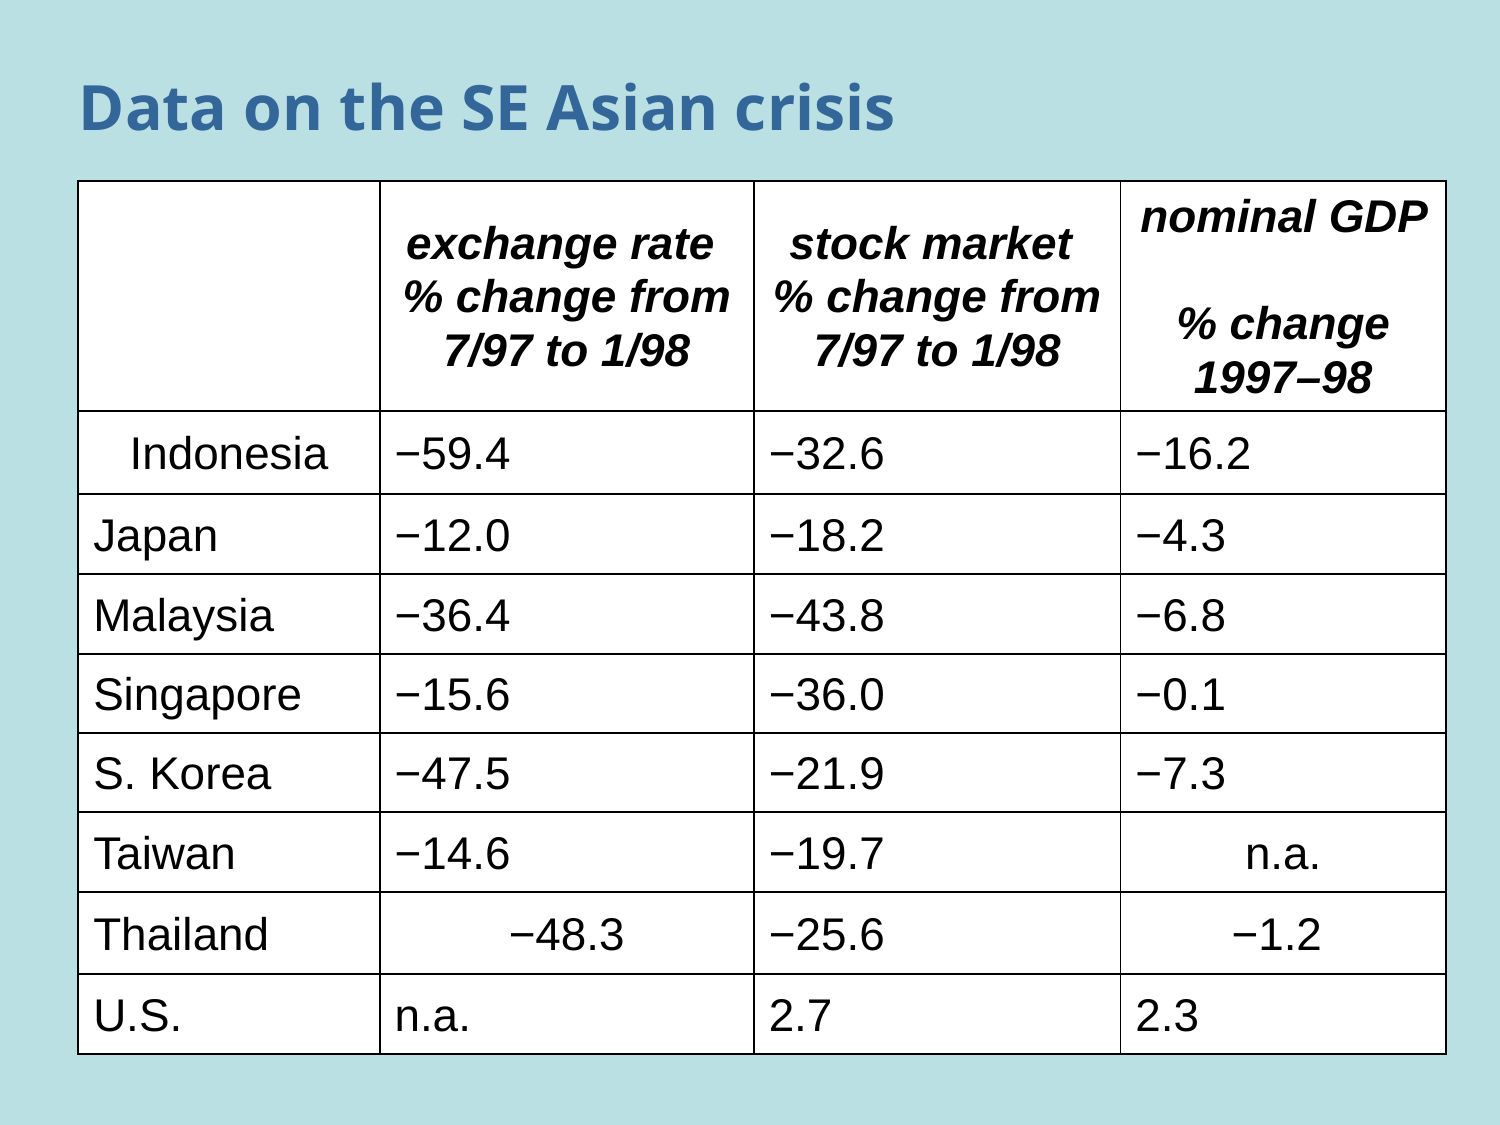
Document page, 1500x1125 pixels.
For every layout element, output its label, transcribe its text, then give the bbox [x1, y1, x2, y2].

table_cell −48.3 [381, 893, 753, 973]
table_cell S. Korea [79, 734, 379, 811]
table_cell Japan [79, 495, 379, 573]
table_header exchange rate % change from 7/97 to 1/98 [381, 182, 753, 410]
table_cell 2.3 [1121, 975, 1445, 1053]
table_cell −19.7 [755, 813, 1120, 891]
table_cell −0.1 [1121, 655, 1445, 732]
table_cell −25.6 [755, 893, 1120, 973]
table_cell U.S. [79, 975, 379, 1053]
table_cell −12.0 [381, 495, 753, 573]
table_cell −36.0 [755, 655, 1120, 732]
table_header [79, 182, 379, 410]
table_cell Malaysia [79, 575, 379, 653]
table_cell −18.2 [755, 495, 1120, 573]
table_cell 2.7 [755, 975, 1120, 1053]
table_cell −21.9 [755, 734, 1120, 811]
table_cell −16.2 [1121, 412, 1445, 493]
table_cell Thailand [79, 893, 379, 973]
table_cell −59.4 [381, 412, 753, 493]
table_cell −43.8 [755, 575, 1120, 653]
table_cell −7.3 [1121, 734, 1445, 811]
table_cell −36.4 [381, 575, 753, 653]
table_header stock market % change from 7/97 to 1/98 [755, 182, 1120, 410]
table_cell −15.6 [381, 655, 753, 732]
table_cell −14.6 [381, 813, 753, 891]
table_cell −32.6 [755, 412, 1120, 493]
table_cell Singapore [79, 655, 379, 732]
table_cell n.a. [1121, 813, 1445, 891]
table_cell Indonesia [79, 412, 379, 493]
table_cell −1.2 [1121, 893, 1445, 973]
table_cell −4.3 [1121, 495, 1445, 573]
table_cell n.a. [381, 975, 753, 1053]
title Data on the SE Asian crisis [78, 32, 1433, 176]
table_header nominal GDP % change 1997–98 [1121, 182, 1445, 410]
table_cell Taiwan [79, 813, 379, 891]
table_cell −6.8 [1121, 575, 1445, 653]
table_cell −47.5 [381, 734, 753, 811]
